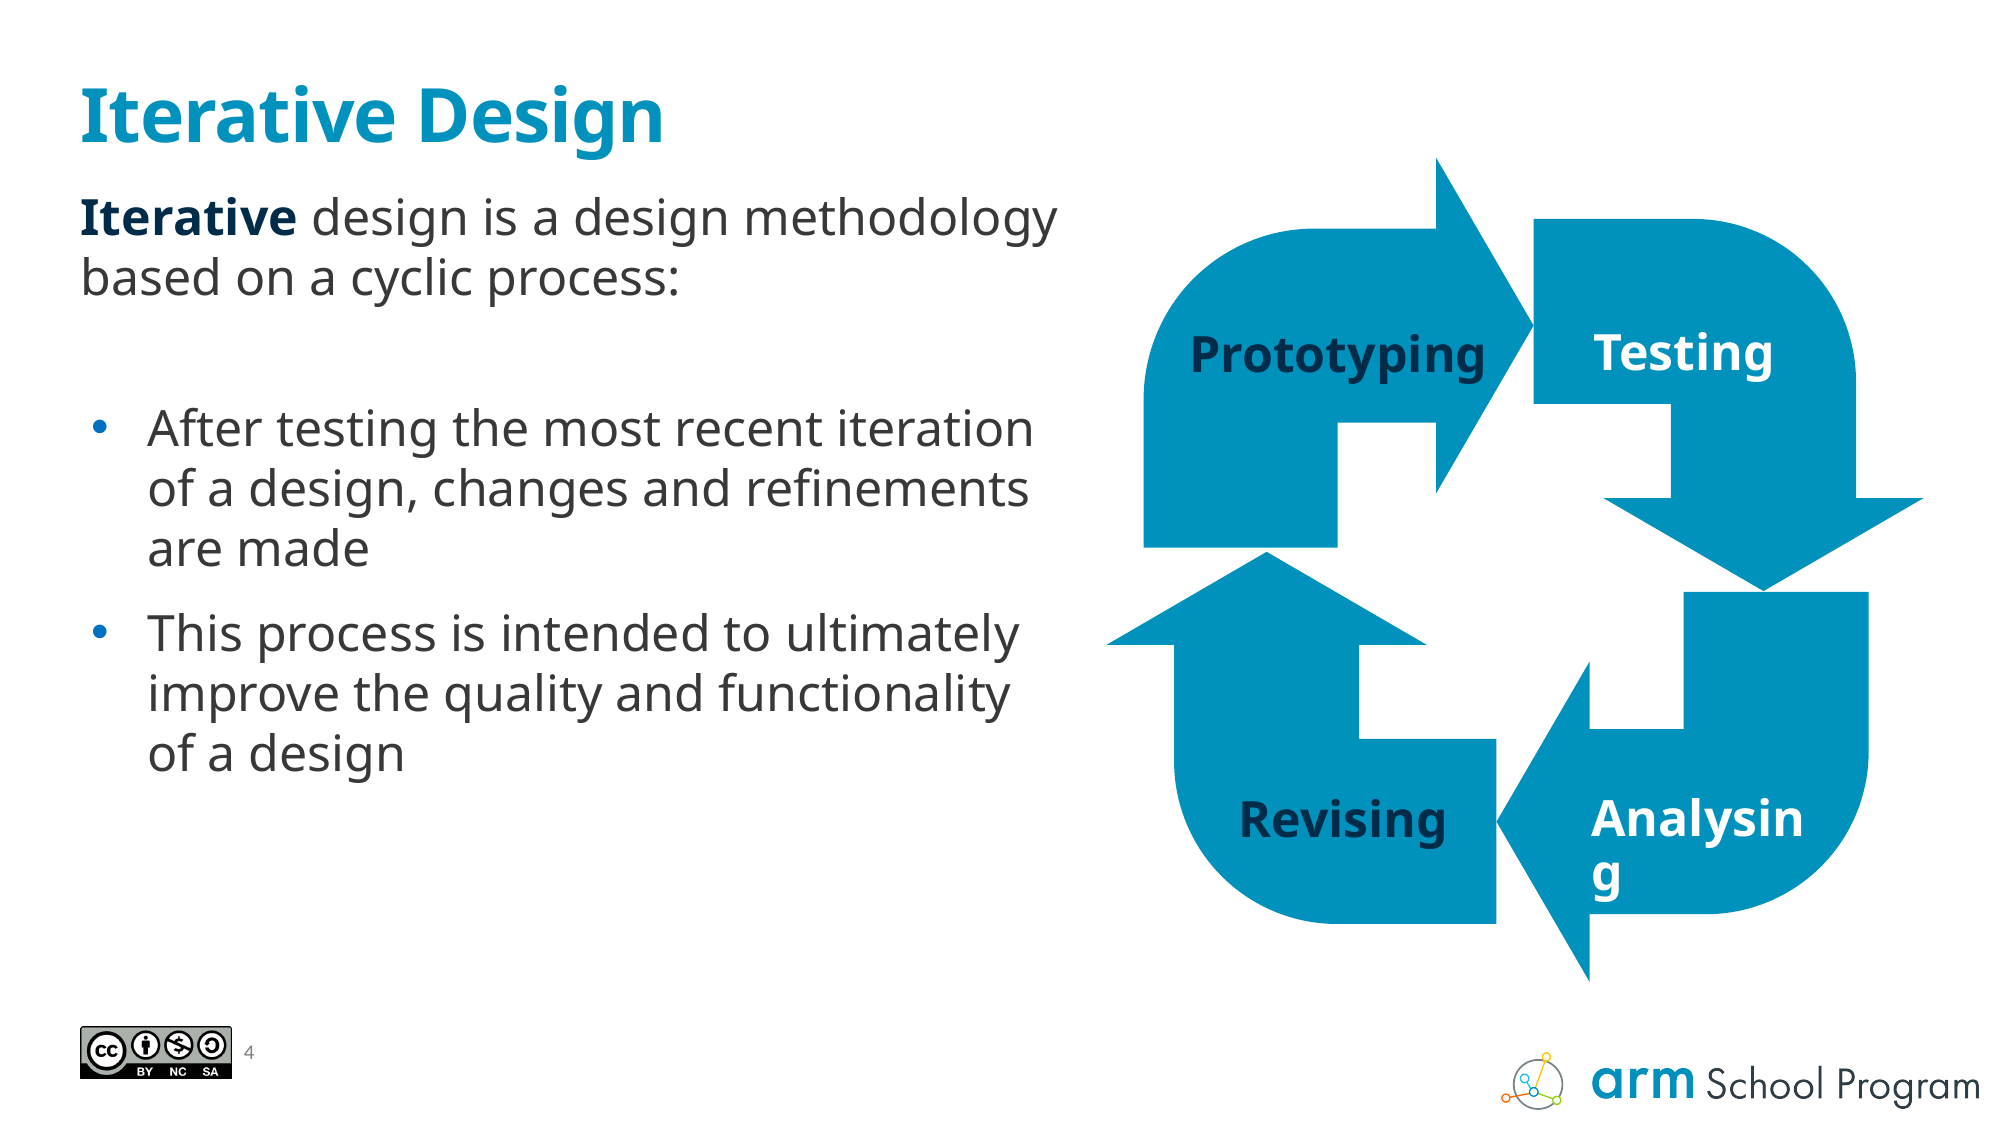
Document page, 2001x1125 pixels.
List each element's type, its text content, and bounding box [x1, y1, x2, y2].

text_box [1106, 157, 1924, 982]
list Iterative design is a design methodology based on a cyclic process: [80, 185, 1106, 311]
picture [80, 1026, 232, 1079]
text_box After testing the most recent iteration of a design, changes and refinements are made This process is intended to ultimately improve the quality and functionality of a design [76, 389, 1077, 789]
picture [1501, 1052, 1979, 1110]
title Iterative Design [80, 48, 1915, 158]
